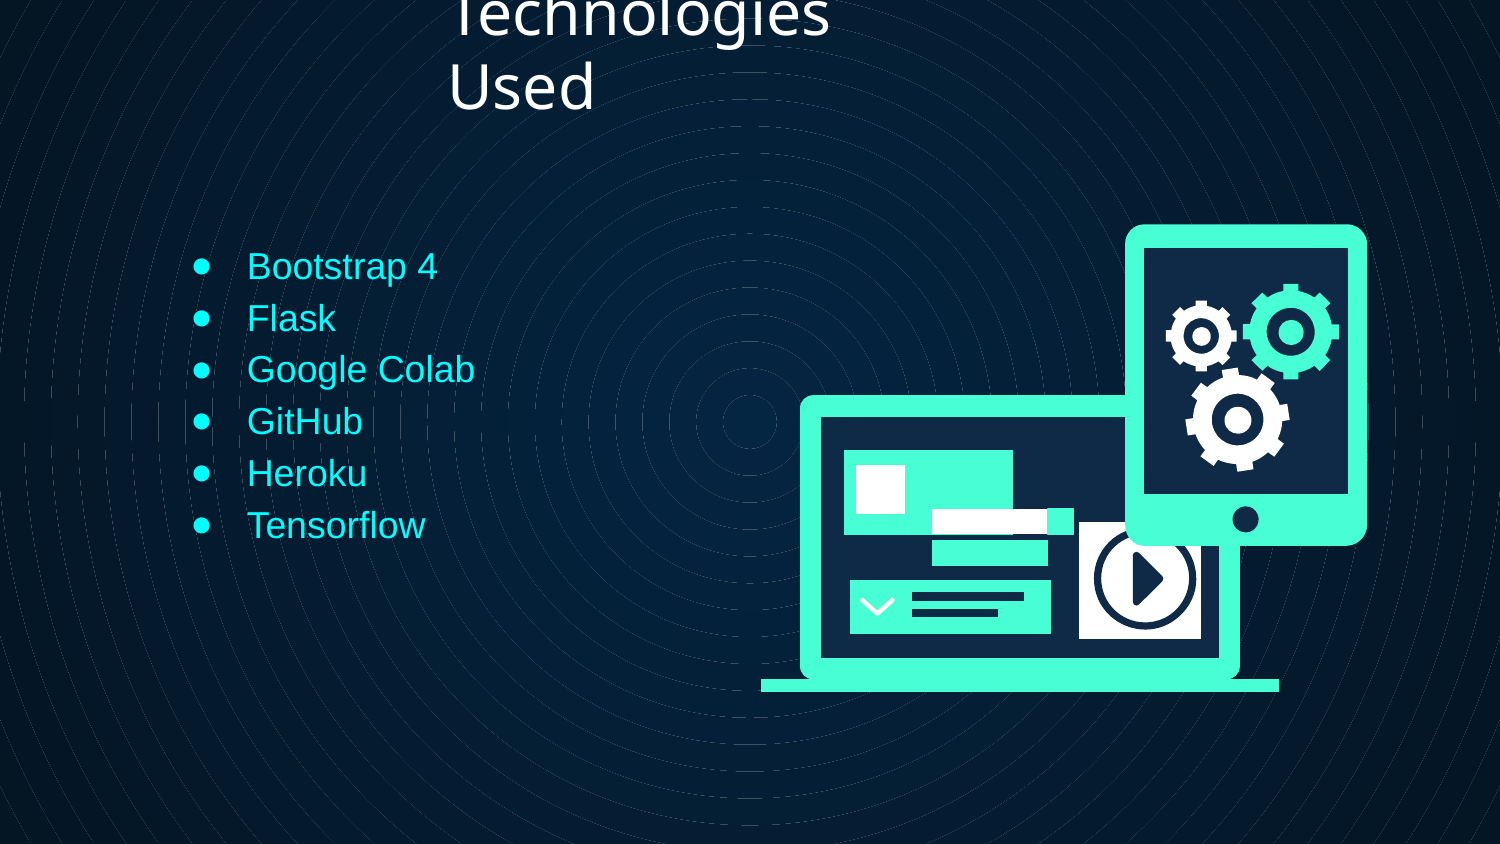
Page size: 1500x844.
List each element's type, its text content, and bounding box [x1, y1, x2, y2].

text_box [849, 579, 903, 634]
text_box [1165, 300, 1237, 372]
text_box [843, 449, 1013, 536]
subtitle Bootstrap 4 Flask Google Colab GitHub Heroku Tensorflow [156, 175, 724, 552]
text_box [800, 395, 1240, 678]
text_box [912, 608, 999, 618]
text_box [1144, 247, 1349, 494]
text_box [820, 441, 1219, 658]
text_box [860, 597, 895, 616]
text_box [1047, 508, 1074, 535]
text_box [932, 540, 1048, 566]
text_box [1079, 521, 1202, 640]
text_box [856, 464, 906, 514]
text_box [820, 416, 1125, 441]
text_box [1093, 531, 1197, 630]
text_box [932, 508, 1047, 535]
title Technologies Used [431, 37, 1012, 138]
text_box [912, 592, 1024, 601]
text_box [1132, 551, 1164, 606]
text_box [1185, 367, 1290, 472]
text_box [1242, 283, 1339, 380]
text_box [1232, 506, 1259, 533]
text_box [1125, 224, 1368, 546]
text_box [903, 579, 1052, 634]
text_box [760, 678, 1280, 693]
